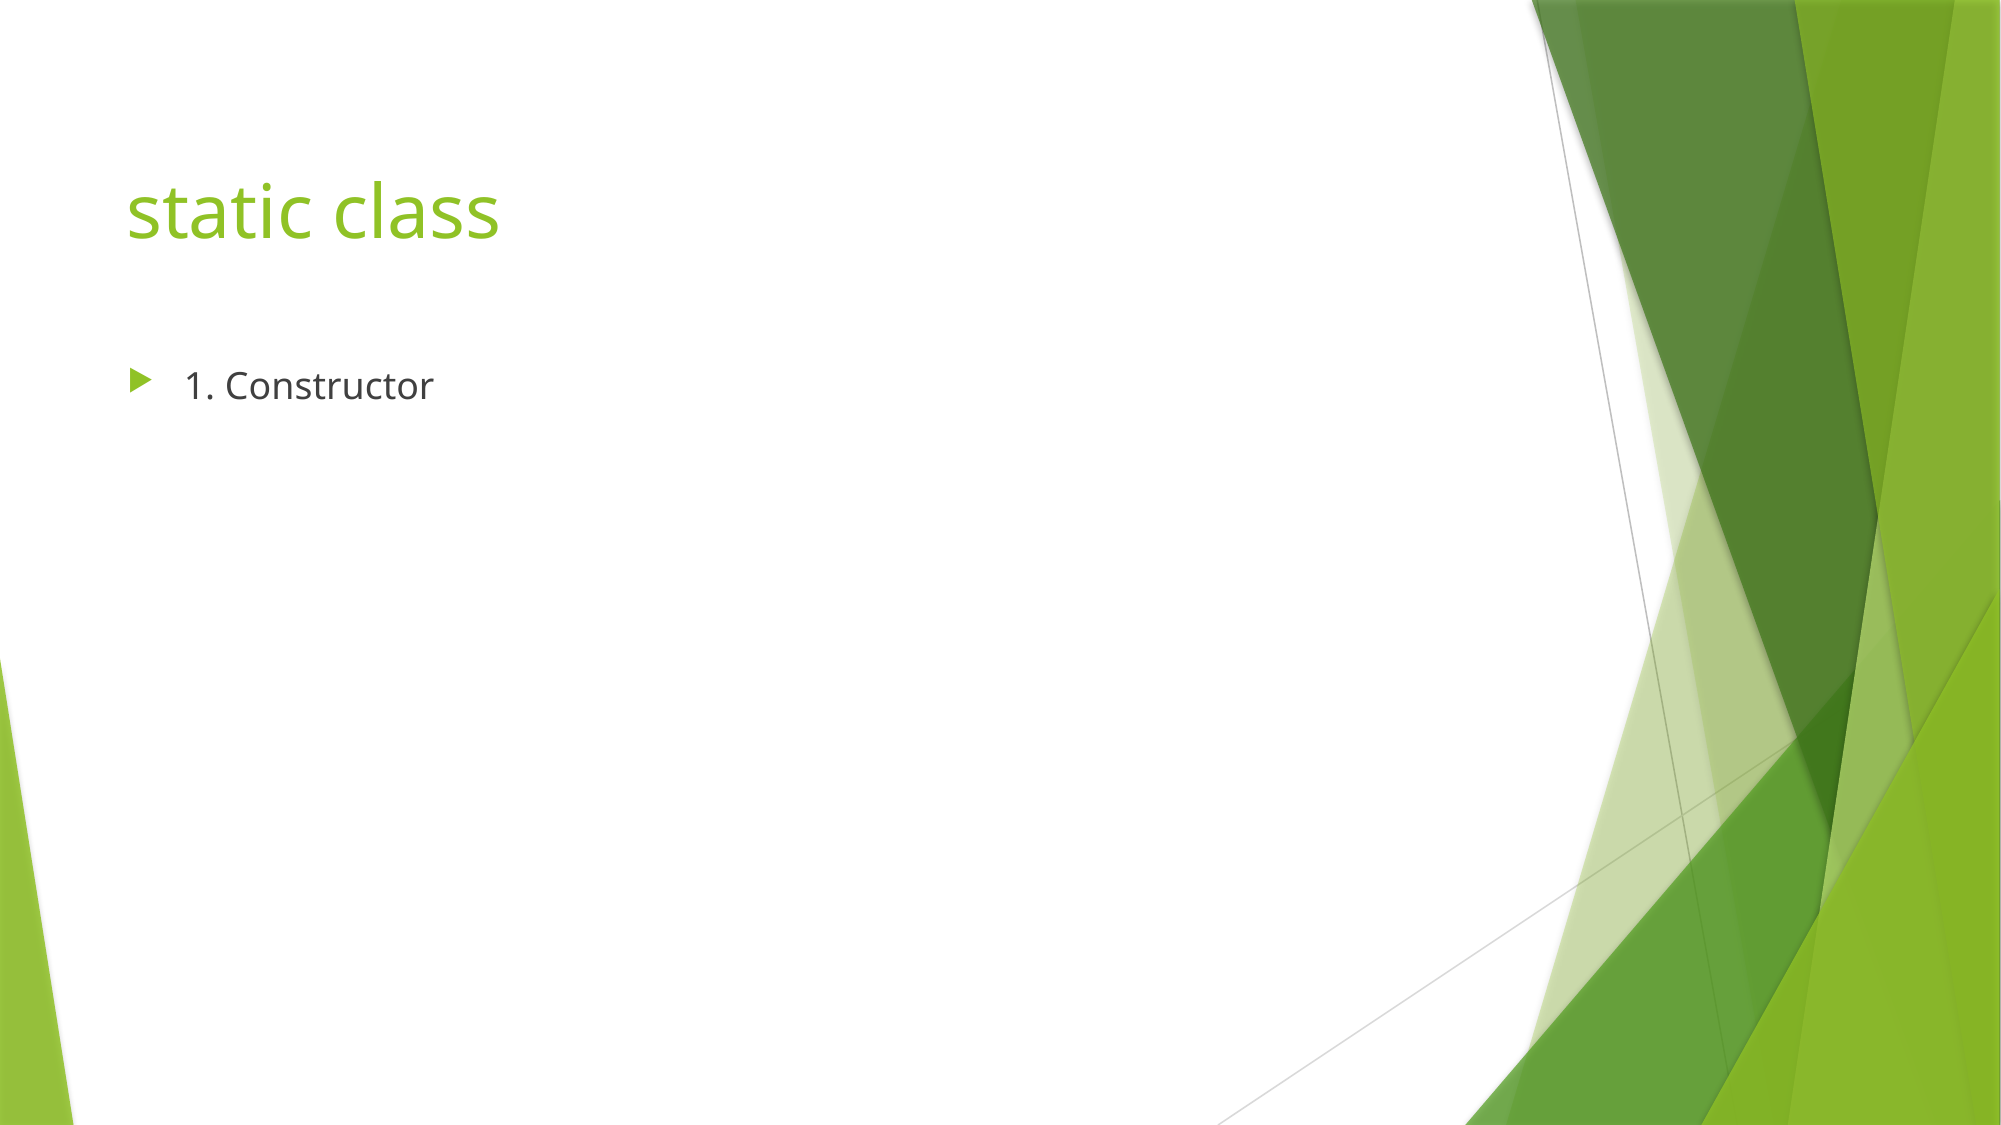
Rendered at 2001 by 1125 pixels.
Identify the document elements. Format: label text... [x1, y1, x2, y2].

title static class [111, 99, 723, 317]
list 1. Constructor [112, 354, 723, 939]
